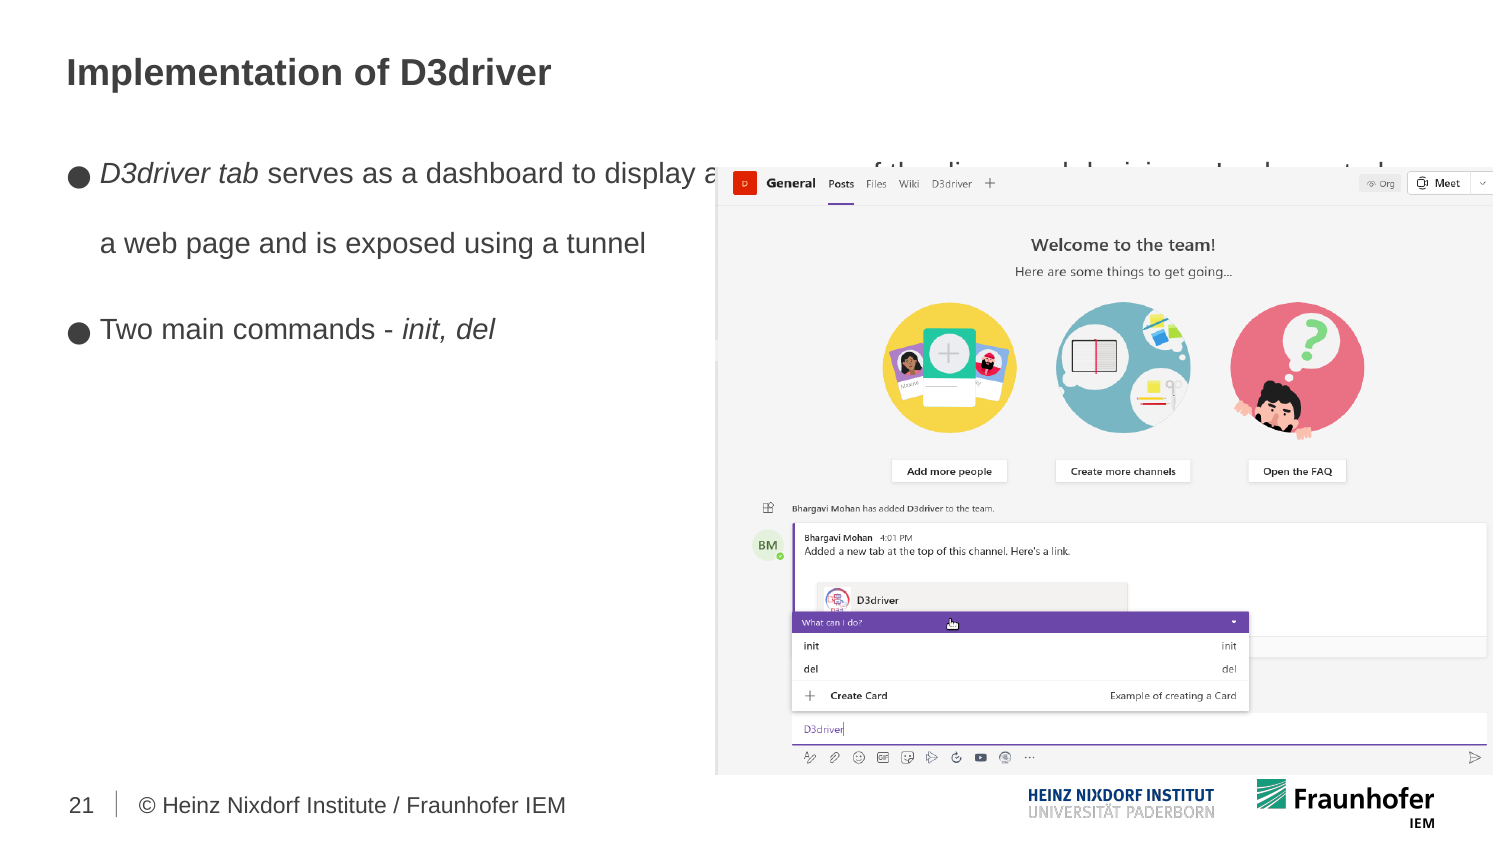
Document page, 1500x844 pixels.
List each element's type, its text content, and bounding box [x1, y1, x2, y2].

slide_number ‹#› [66, 786, 95, 822]
picture [714, 167, 1493, 775]
list D3driver tab serves as a dashboard to display a summary of the discussed decisions. Implemented as a web page and is exposed using a tunnel Two main commands - init, del [66, 119, 1434, 764]
picture [1029, 789, 1214, 818]
title Implementation of D3driver [66, 53, 1434, 102]
picture [1257, 779, 1434, 828]
footer © Heinz Nixdorf Institute / Fraunhofer IEM [138, 786, 751, 822]
